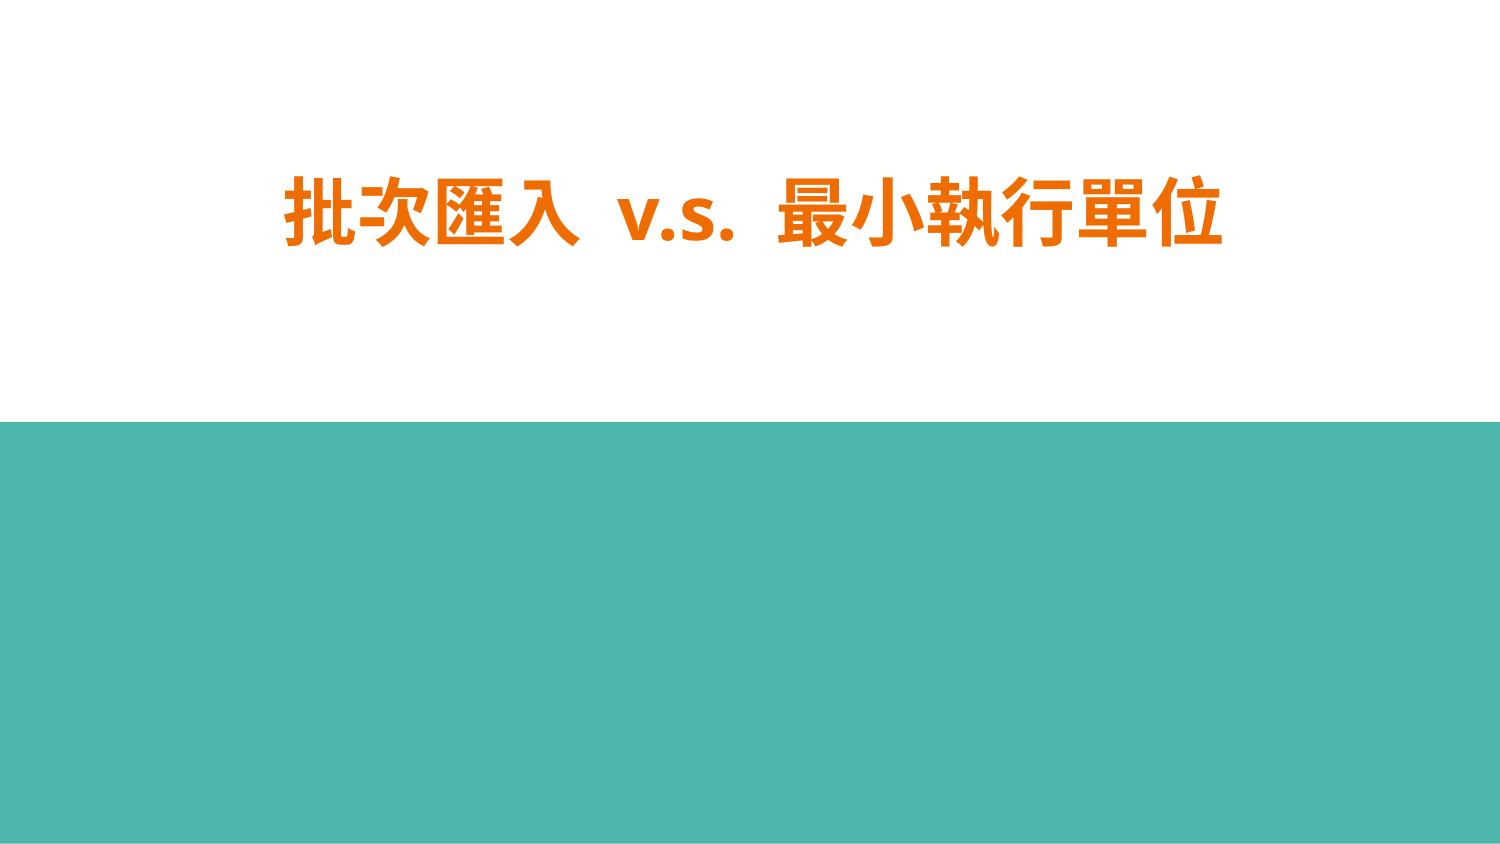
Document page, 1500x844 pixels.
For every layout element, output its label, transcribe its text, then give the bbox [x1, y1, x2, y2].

title 批次匯入 v.s. 最小執行單位 [51, 133, 1458, 289]
